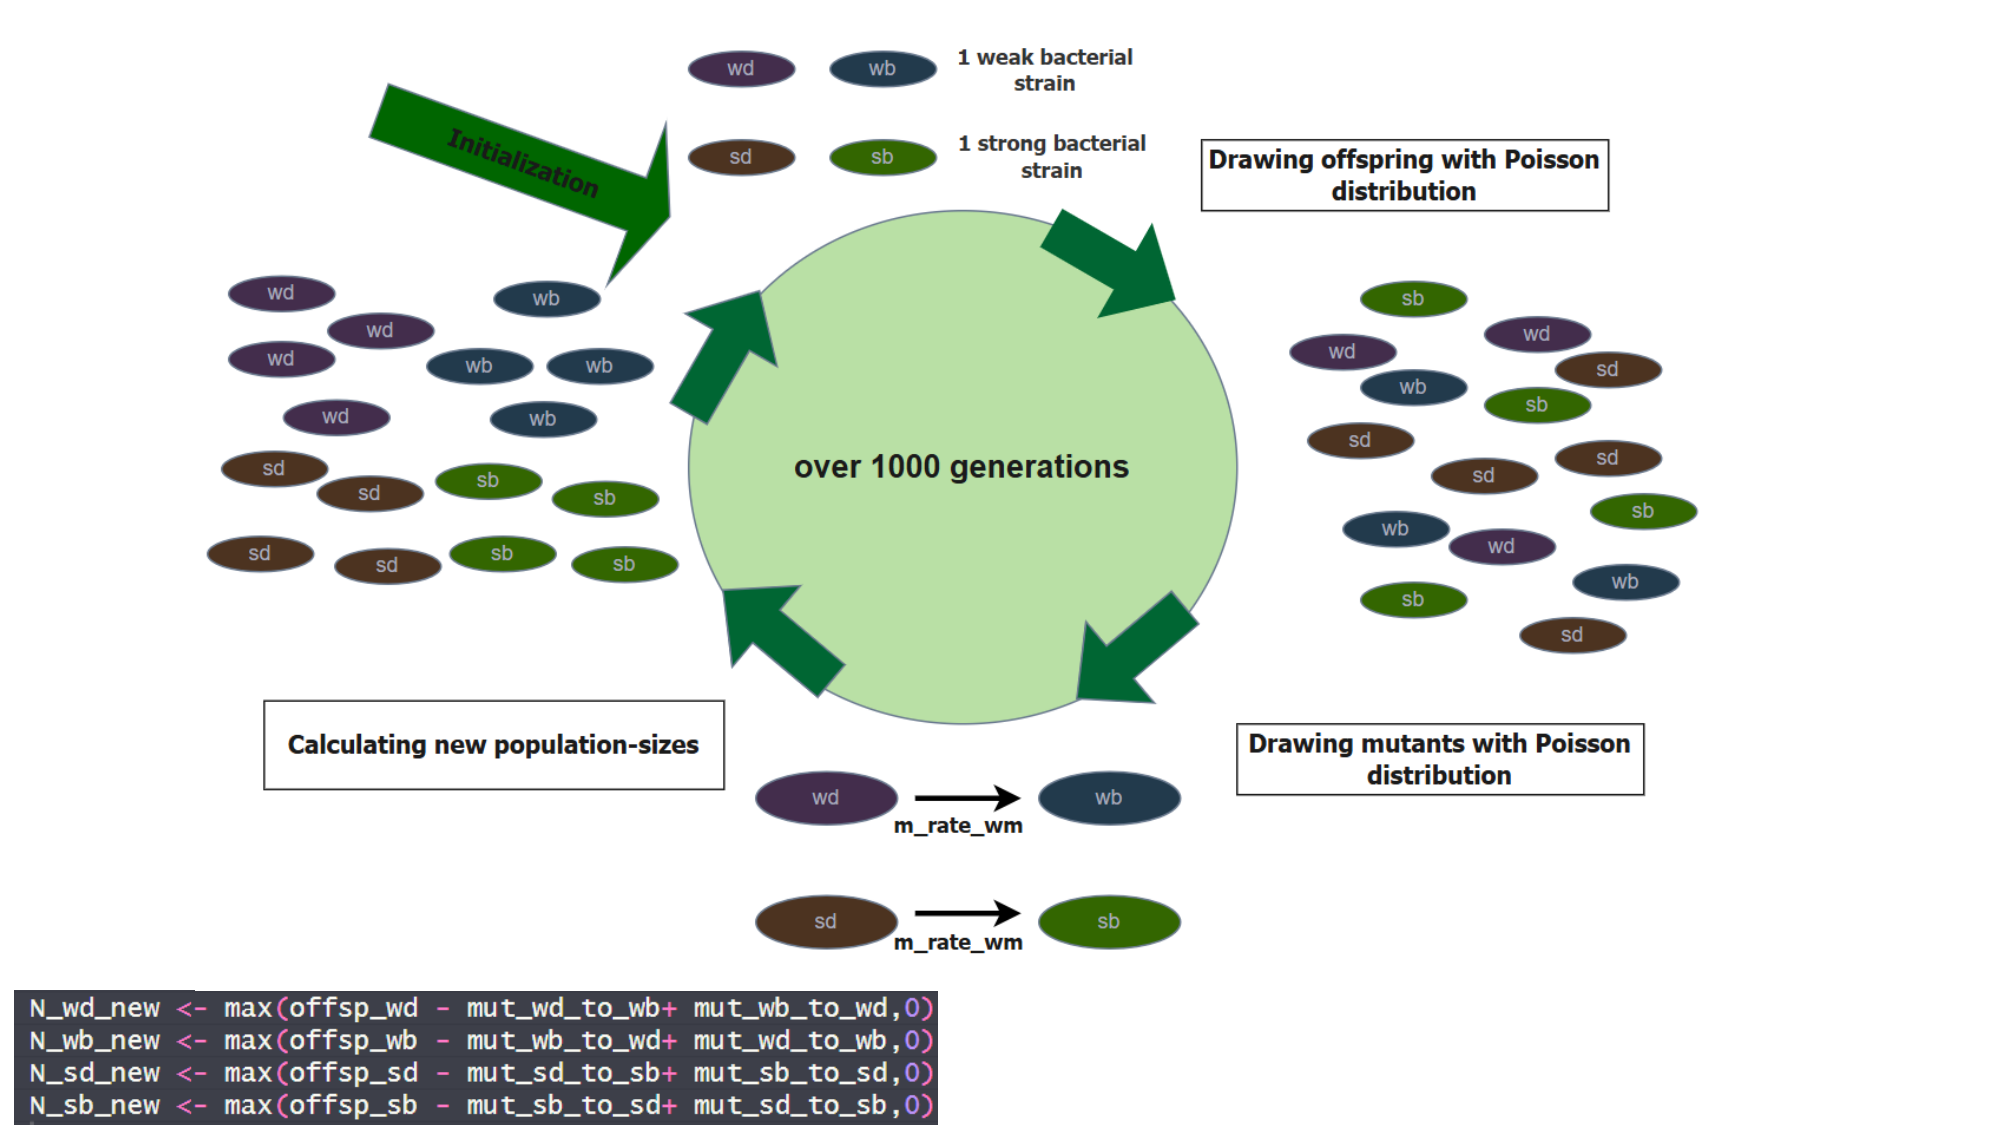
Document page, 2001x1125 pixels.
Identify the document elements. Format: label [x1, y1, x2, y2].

picture [13, 27, 1741, 1125]
